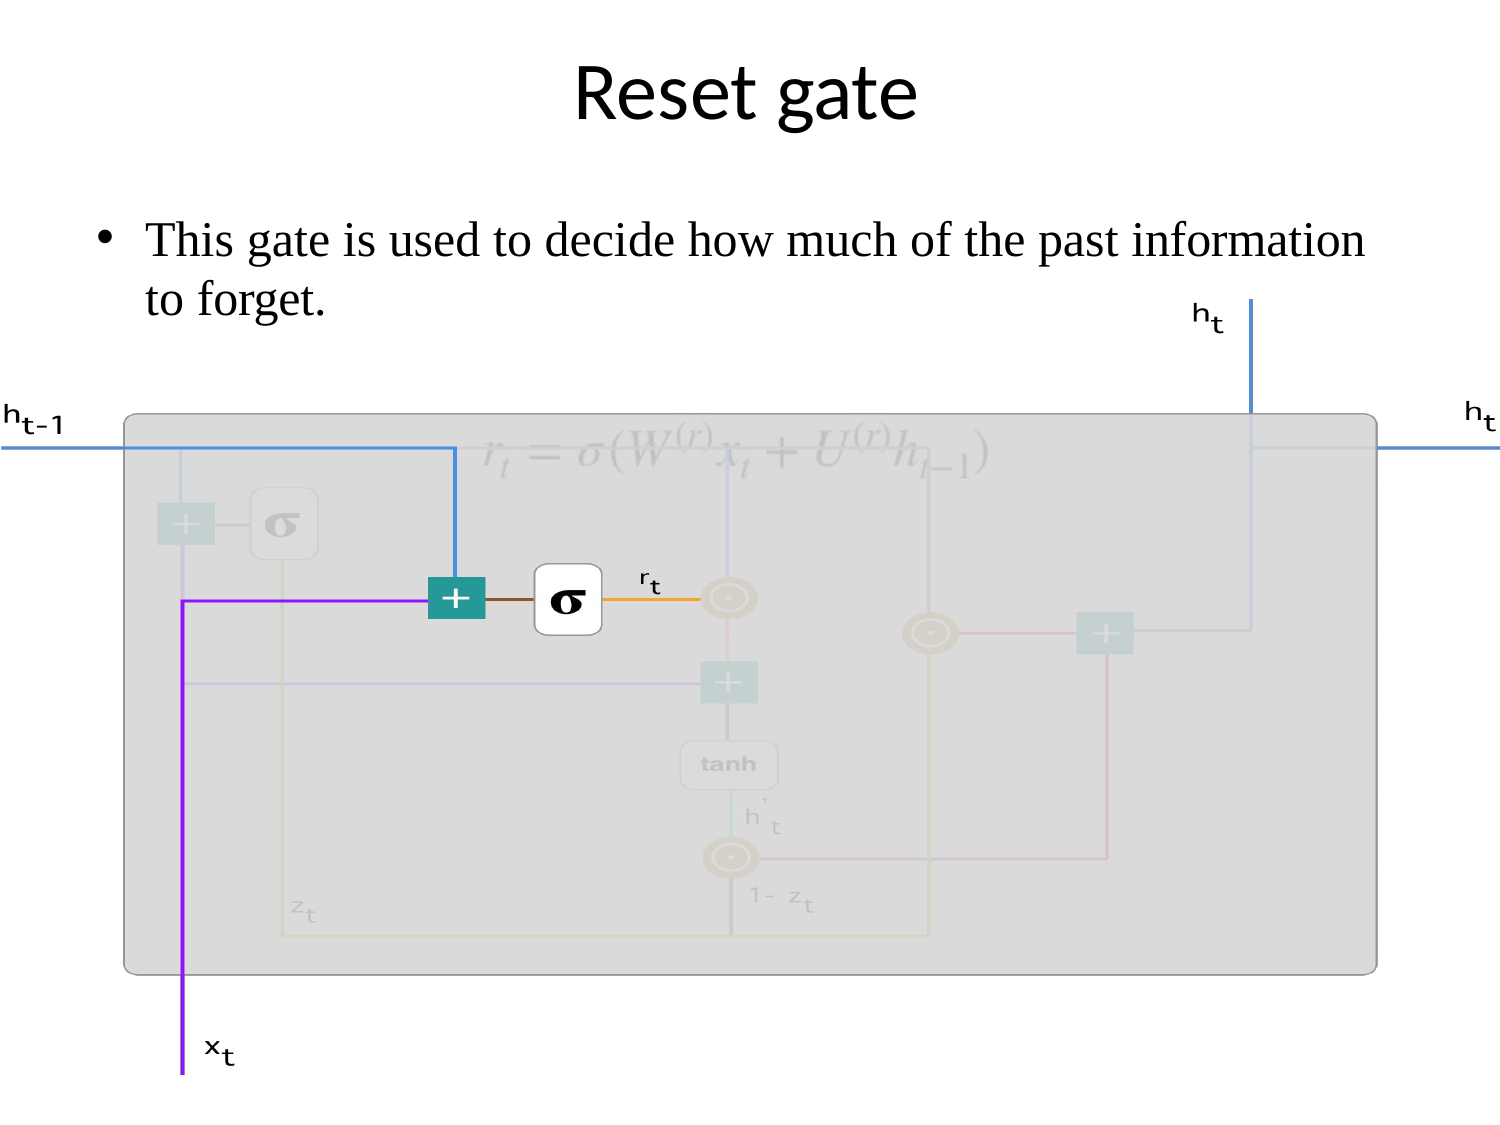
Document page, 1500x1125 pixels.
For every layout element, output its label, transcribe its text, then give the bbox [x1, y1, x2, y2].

title Reset gate [571, 34, 928, 202]
text_box This gate is used to decide how much of the past information to forget. [94, 202, 1367, 298]
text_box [0, 299, 1500, 1076]
